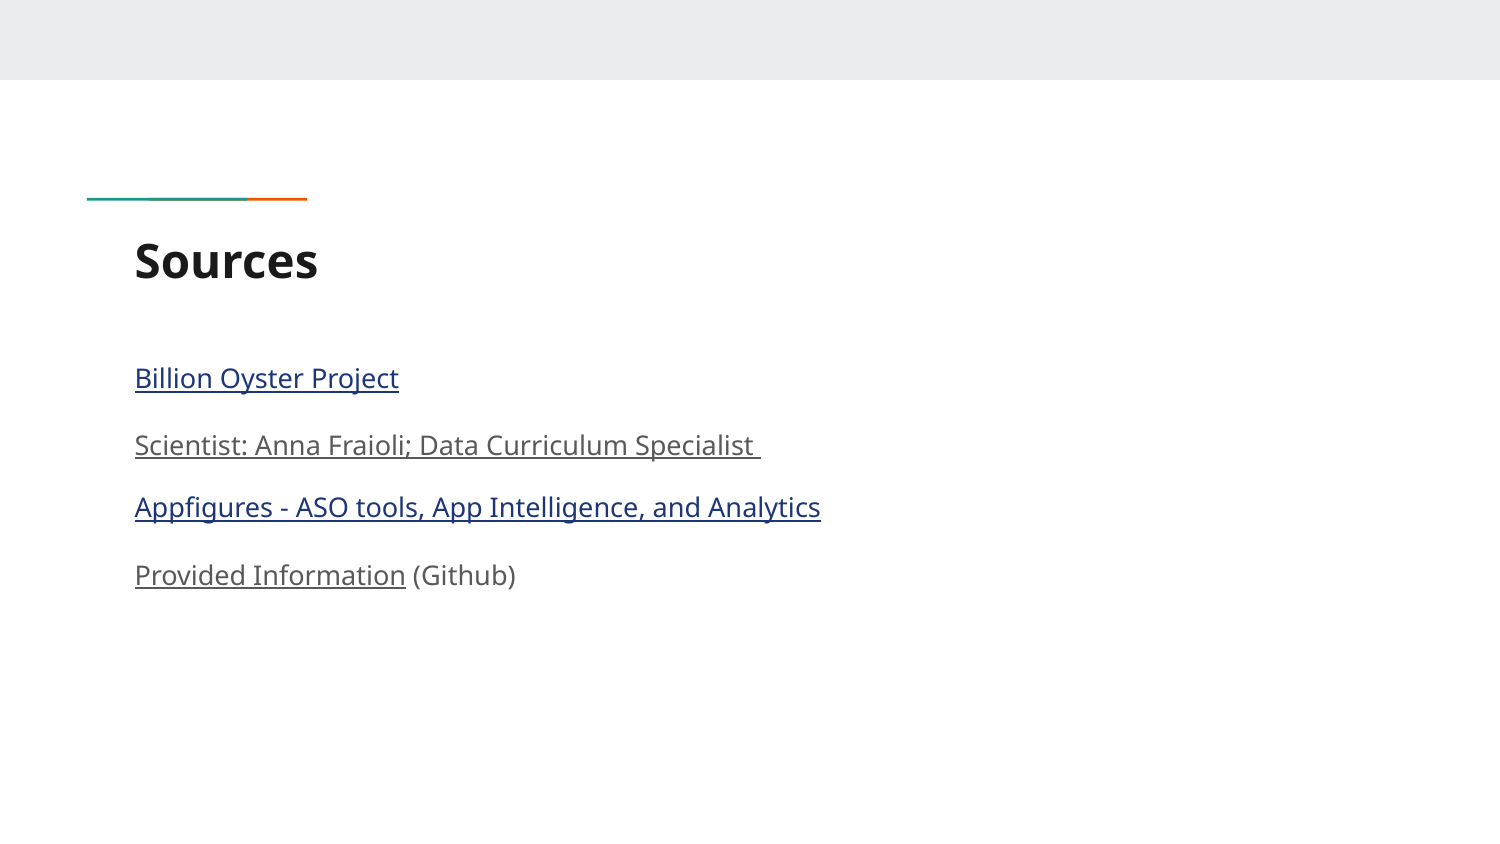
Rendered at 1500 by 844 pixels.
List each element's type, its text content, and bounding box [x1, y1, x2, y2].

title Sources [119, 216, 1381, 305]
list Billion Oyster Project Scientist: Anna Fraioli; Data Curriculum Specialist Appfigures - ASO tools, App Intelligence, and Analytics Provided Information (Github) [119, 341, 1381, 786]
